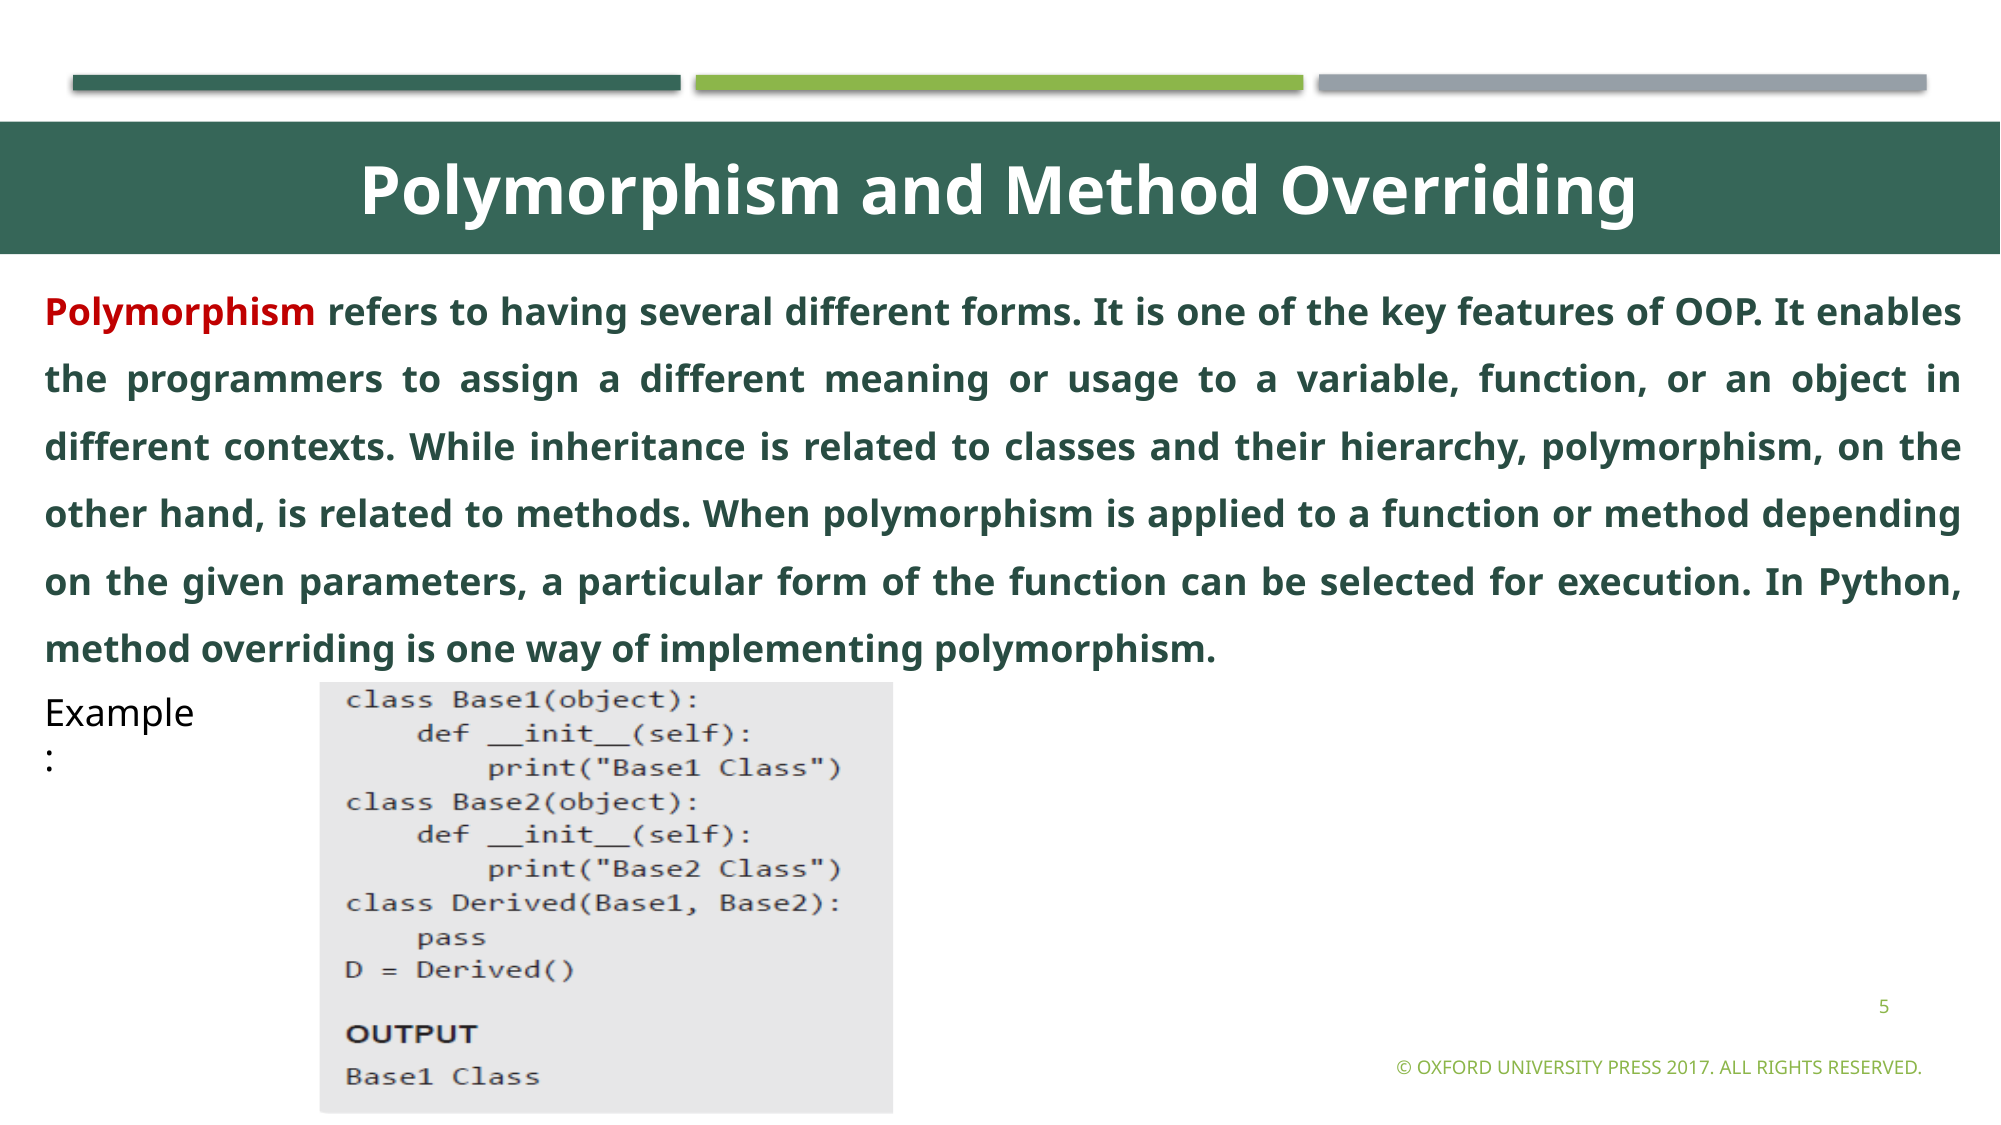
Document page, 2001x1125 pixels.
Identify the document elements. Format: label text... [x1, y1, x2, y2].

text_box Polymorphism and Method Overriding [0, 120, 2000, 256]
text_box © Oxford University Press 2017. All rights reserved. [1381, 1036, 1961, 1097]
text_box Example: [29, 681, 217, 787]
slide_number 5 [1732, 977, 1905, 1036]
picture [319, 681, 894, 1115]
text_box Polymorphism refers to having several different forms. It is one of the key features of OOP. It enables the programmers to assign a different meaning or usage to a variable, function, or an object in different contexts. While inheritance is related to classes and their hierarchy, polymorphism, on the other hand, is related to methods. When polymorphism is applied to a function or method depending on the given parameters, a particular form of the function can be selected for execution. In Python, method overriding is one way of implementing polymorphism. [29, 257, 1980, 678]
